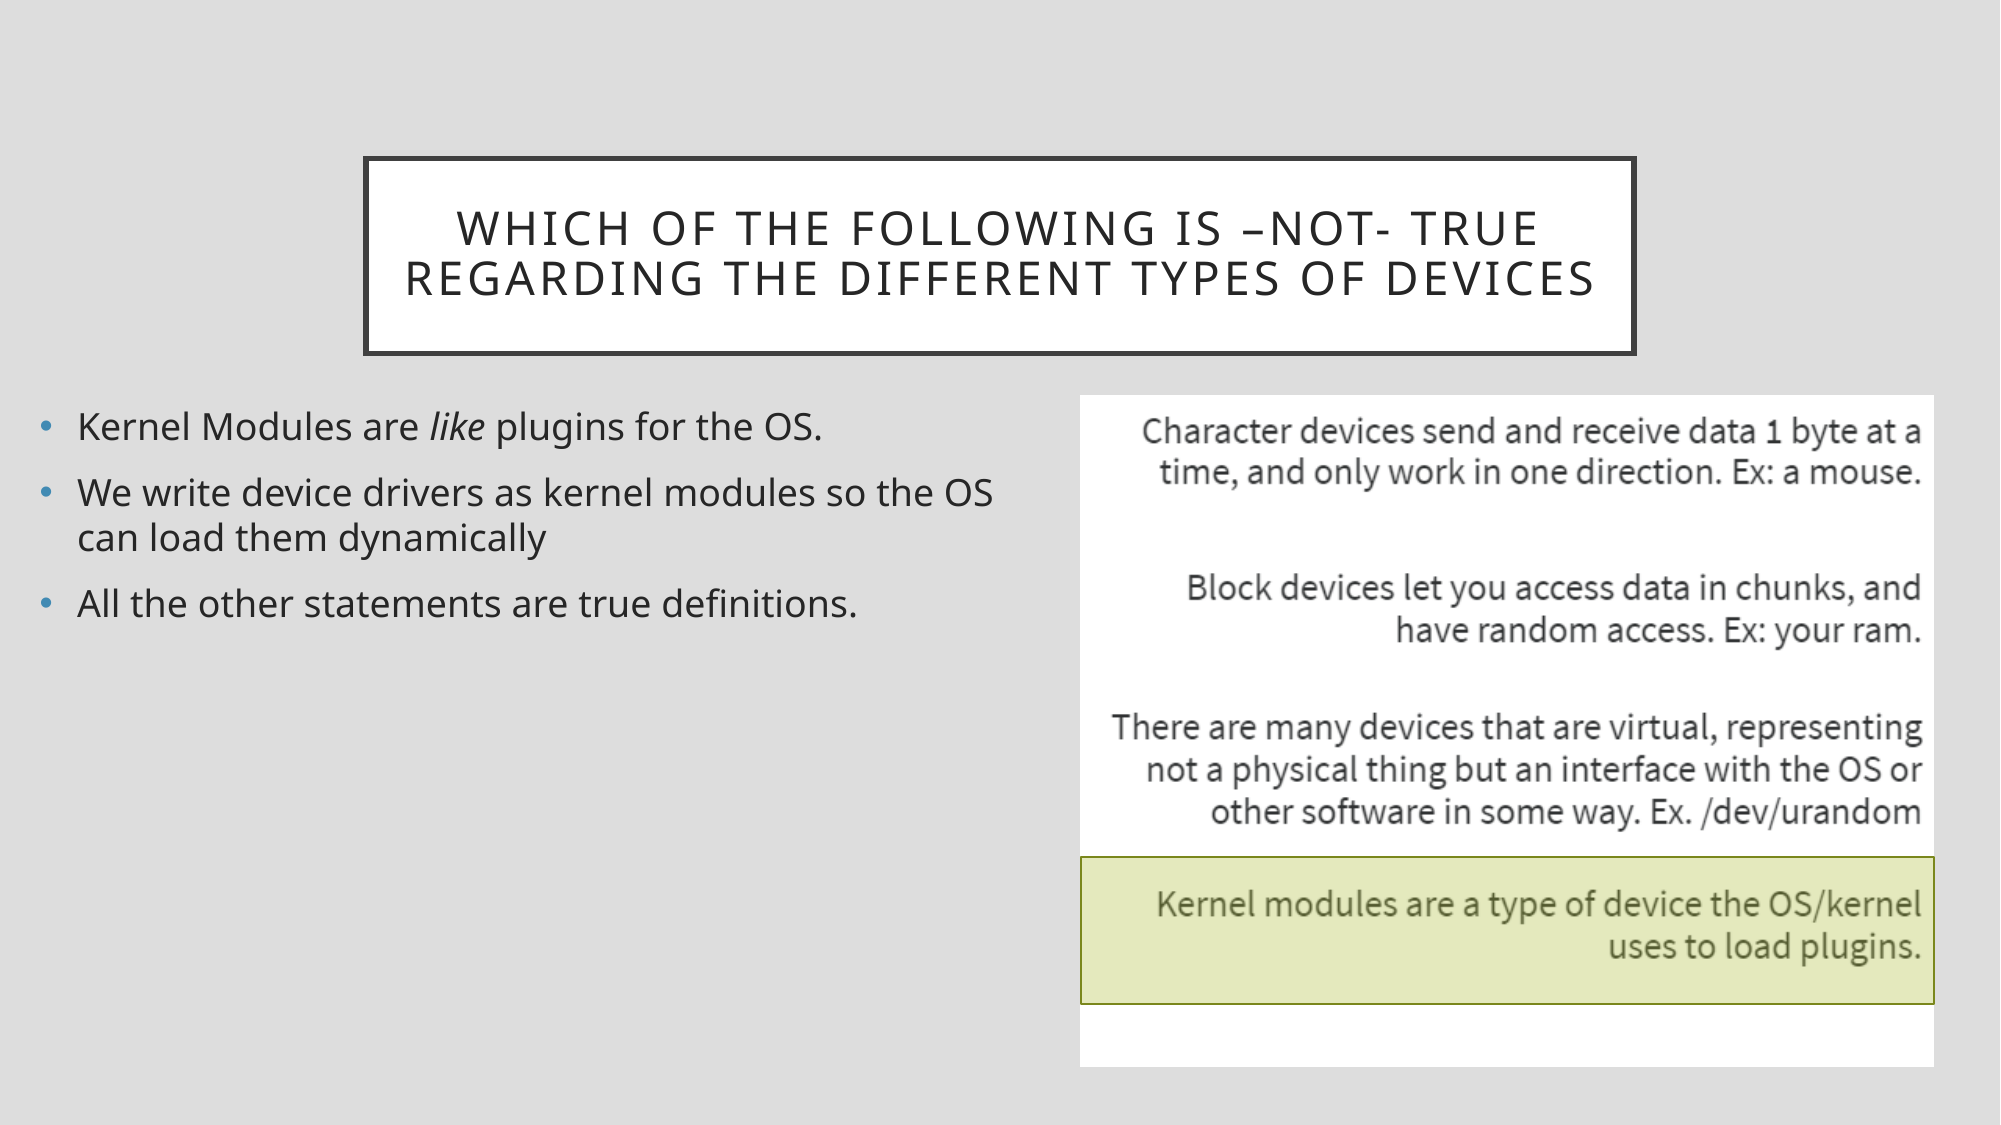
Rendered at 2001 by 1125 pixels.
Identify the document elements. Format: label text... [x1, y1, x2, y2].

list Kernel Modules are like plugins for the OS. We write device drivers as kernel modules so the OS can load them dynamically All the other statements are true definitions. [24, 395, 1071, 1067]
title Which of the following is –NOT- true regarding the different types of devices [363, 156, 1637, 356]
picture [1080, 395, 1934, 1067]
